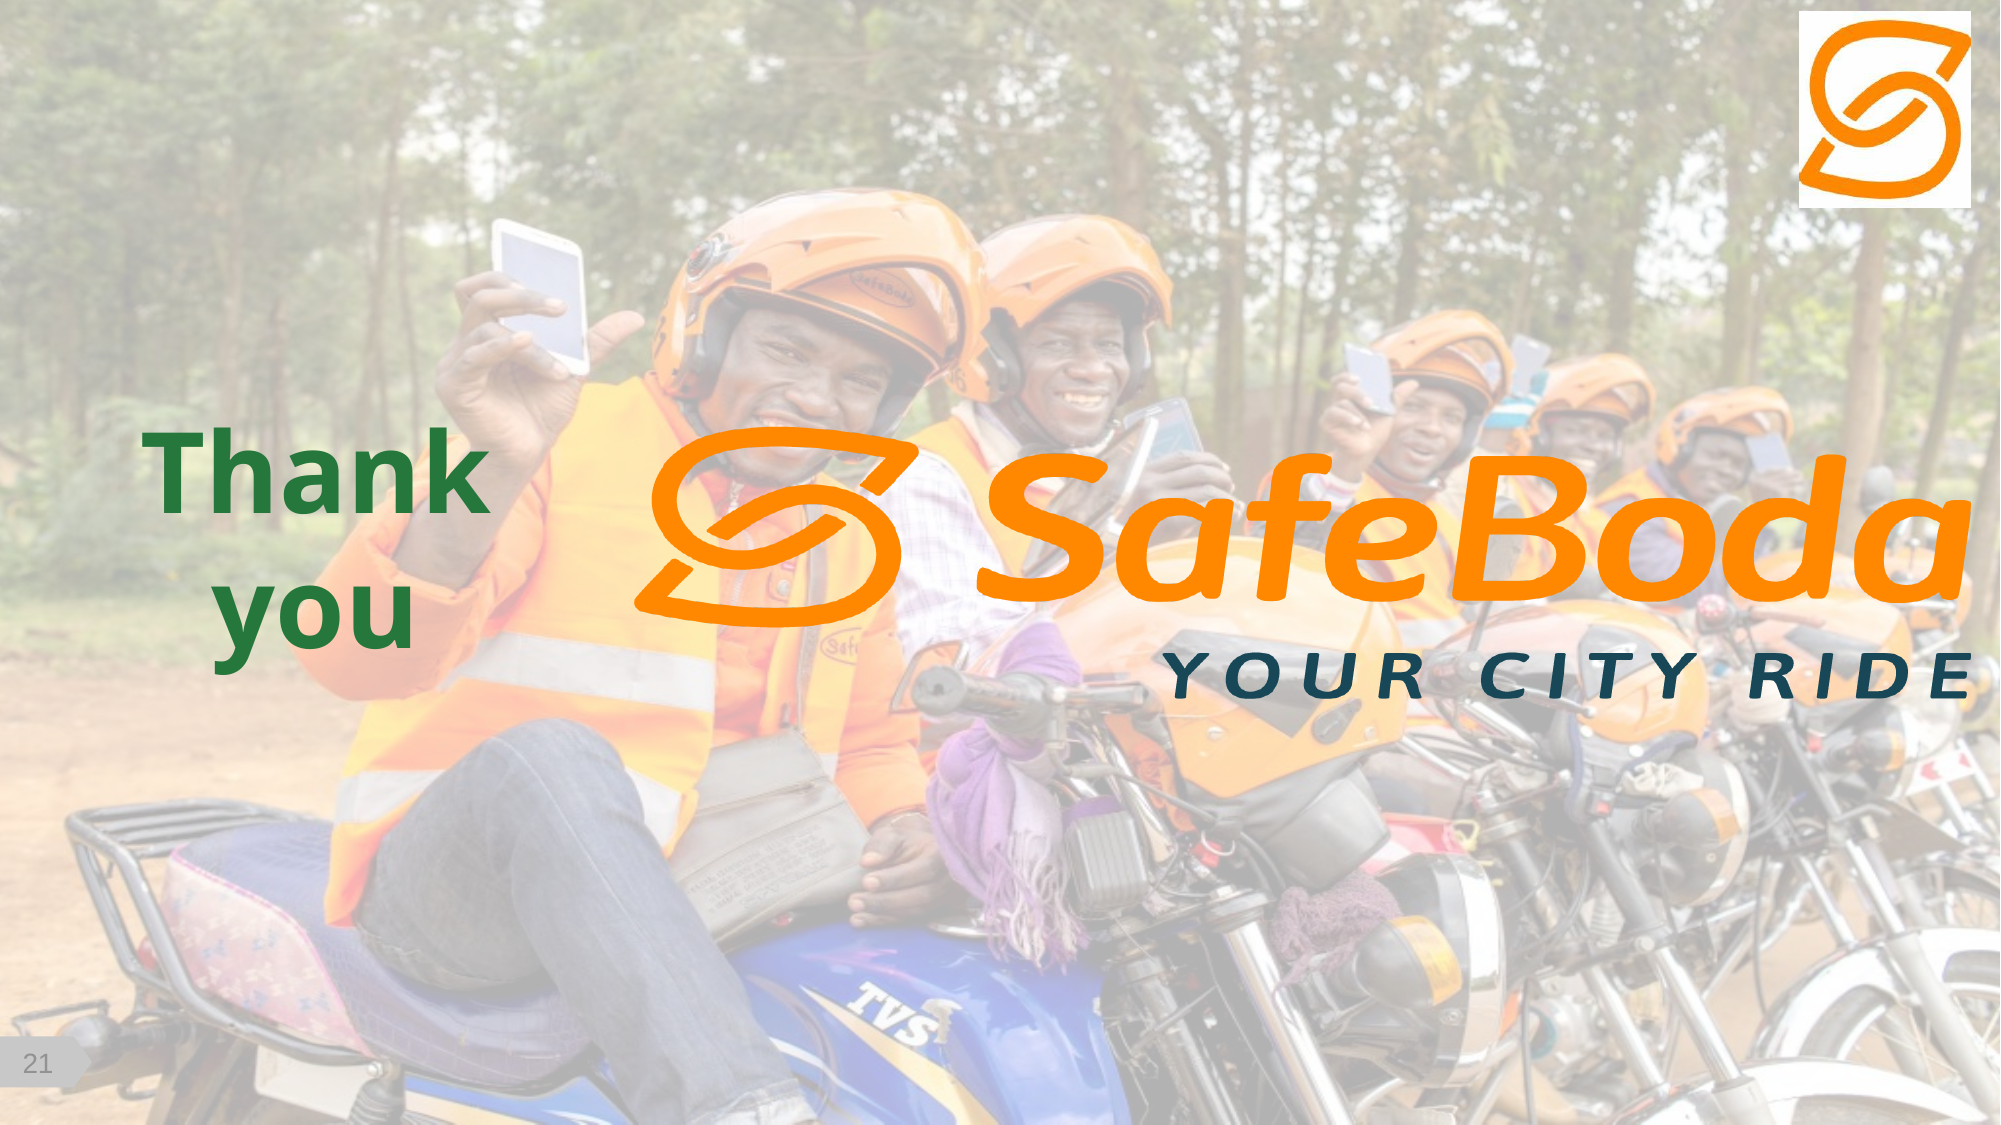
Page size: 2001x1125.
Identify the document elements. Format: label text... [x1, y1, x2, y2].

text_box Thank you [29, 399, 602, 672]
picture [634, 425, 1971, 700]
text_box 3 [0, 0, 2000, 1125]
picture [1798, 11, 1971, 208]
